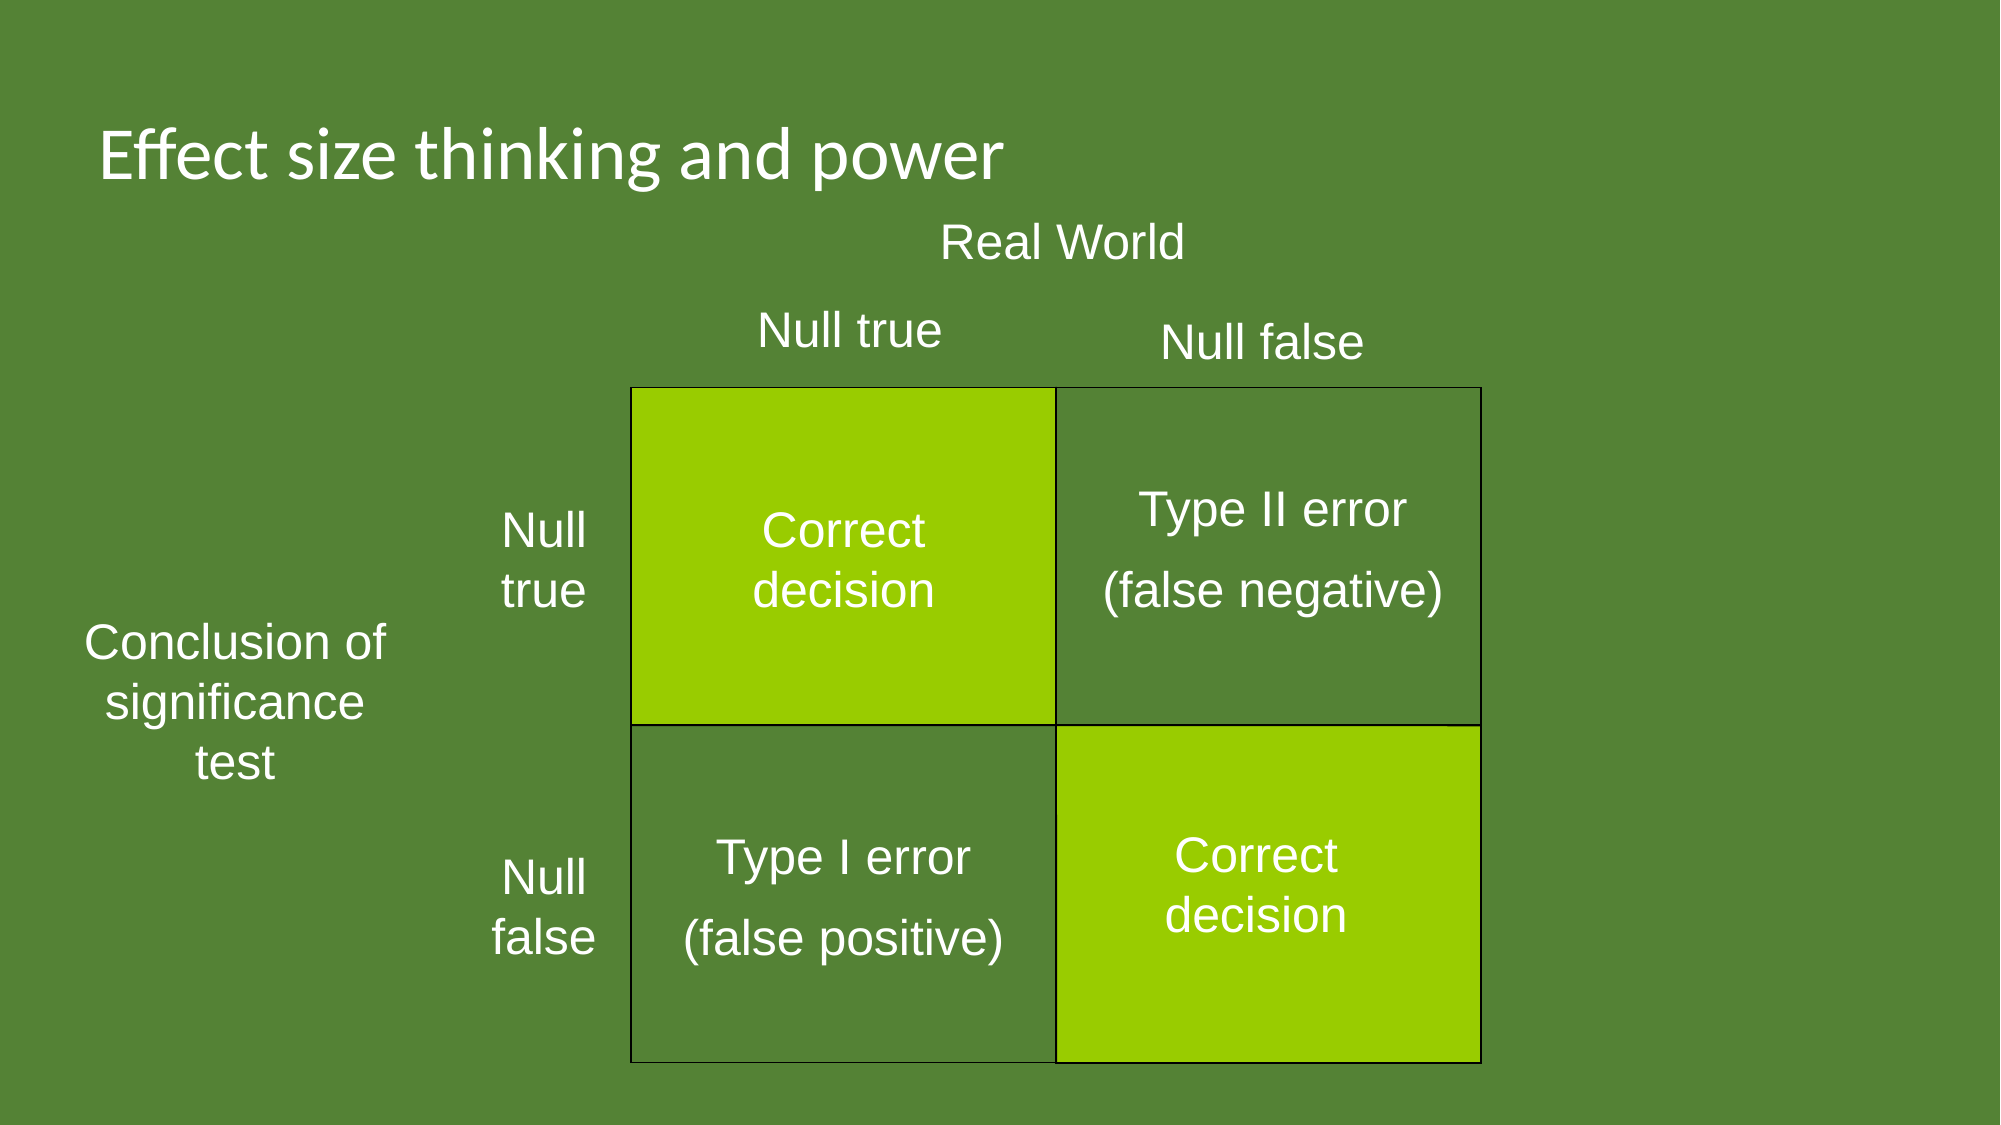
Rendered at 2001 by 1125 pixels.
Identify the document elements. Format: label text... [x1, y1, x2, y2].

text_box [631, 387, 1056, 725]
text_box Real World [881, 202, 1244, 277]
text_box Type II error (false negative) [1080, 466, 1466, 625]
text_box Conclusion of significance test [49, 596, 419, 805]
text_box Correct decision [668, 487, 1019, 625]
text_box Correct decision [1081, 812, 1432, 950]
text_box Null true [668, 287, 1032, 365]
text_box Null false [443, 835, 644, 972]
text_box Effect size thinking and power [84, 96, 1691, 202]
text_box [631, 726, 1056, 1063]
text_box Type I error (false positive) [668, 814, 1019, 973]
text_box Null false [1081, 300, 1444, 377]
text_box [1057, 387, 1482, 725]
text_box Null true [443, 487, 644, 624]
text_box [1057, 726, 1482, 1063]
